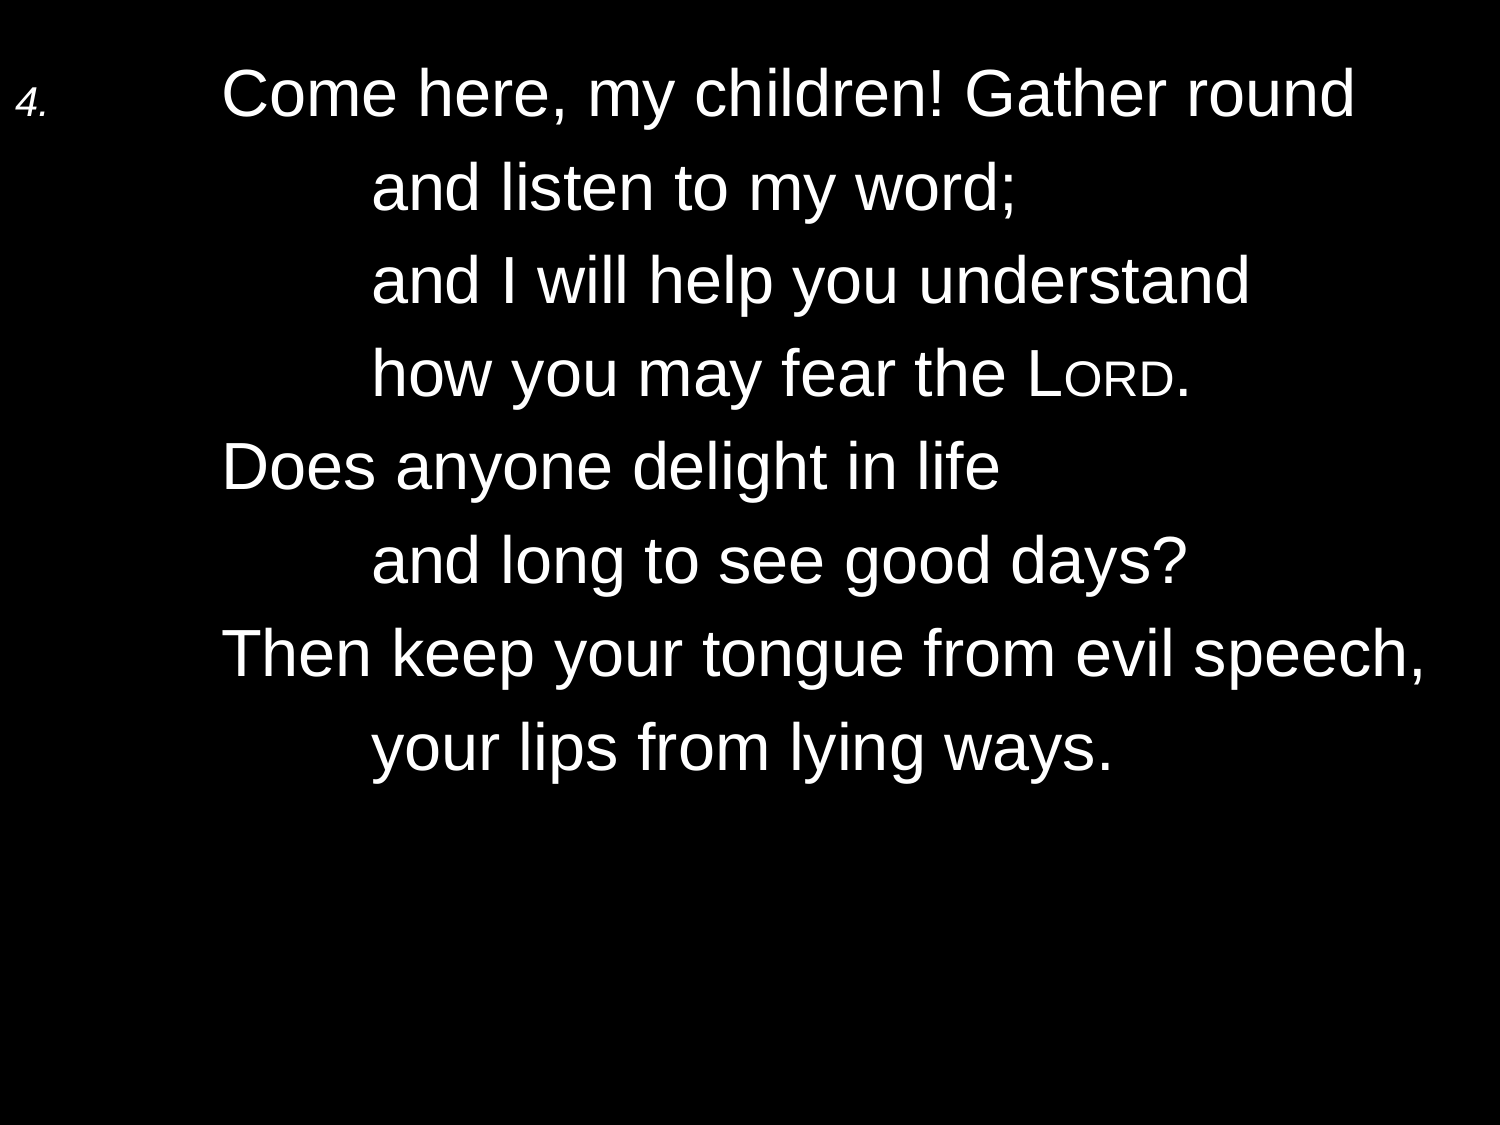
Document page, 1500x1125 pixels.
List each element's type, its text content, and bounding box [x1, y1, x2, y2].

list 4. Come here, my children! Gather round and listen to my word; and I will help you understand how you may fear the Lord. Does anyone delight in life and long to see good days? Then keep your tongue from evil speech, your lips from lying ways. [0, 42, 1500, 1047]
